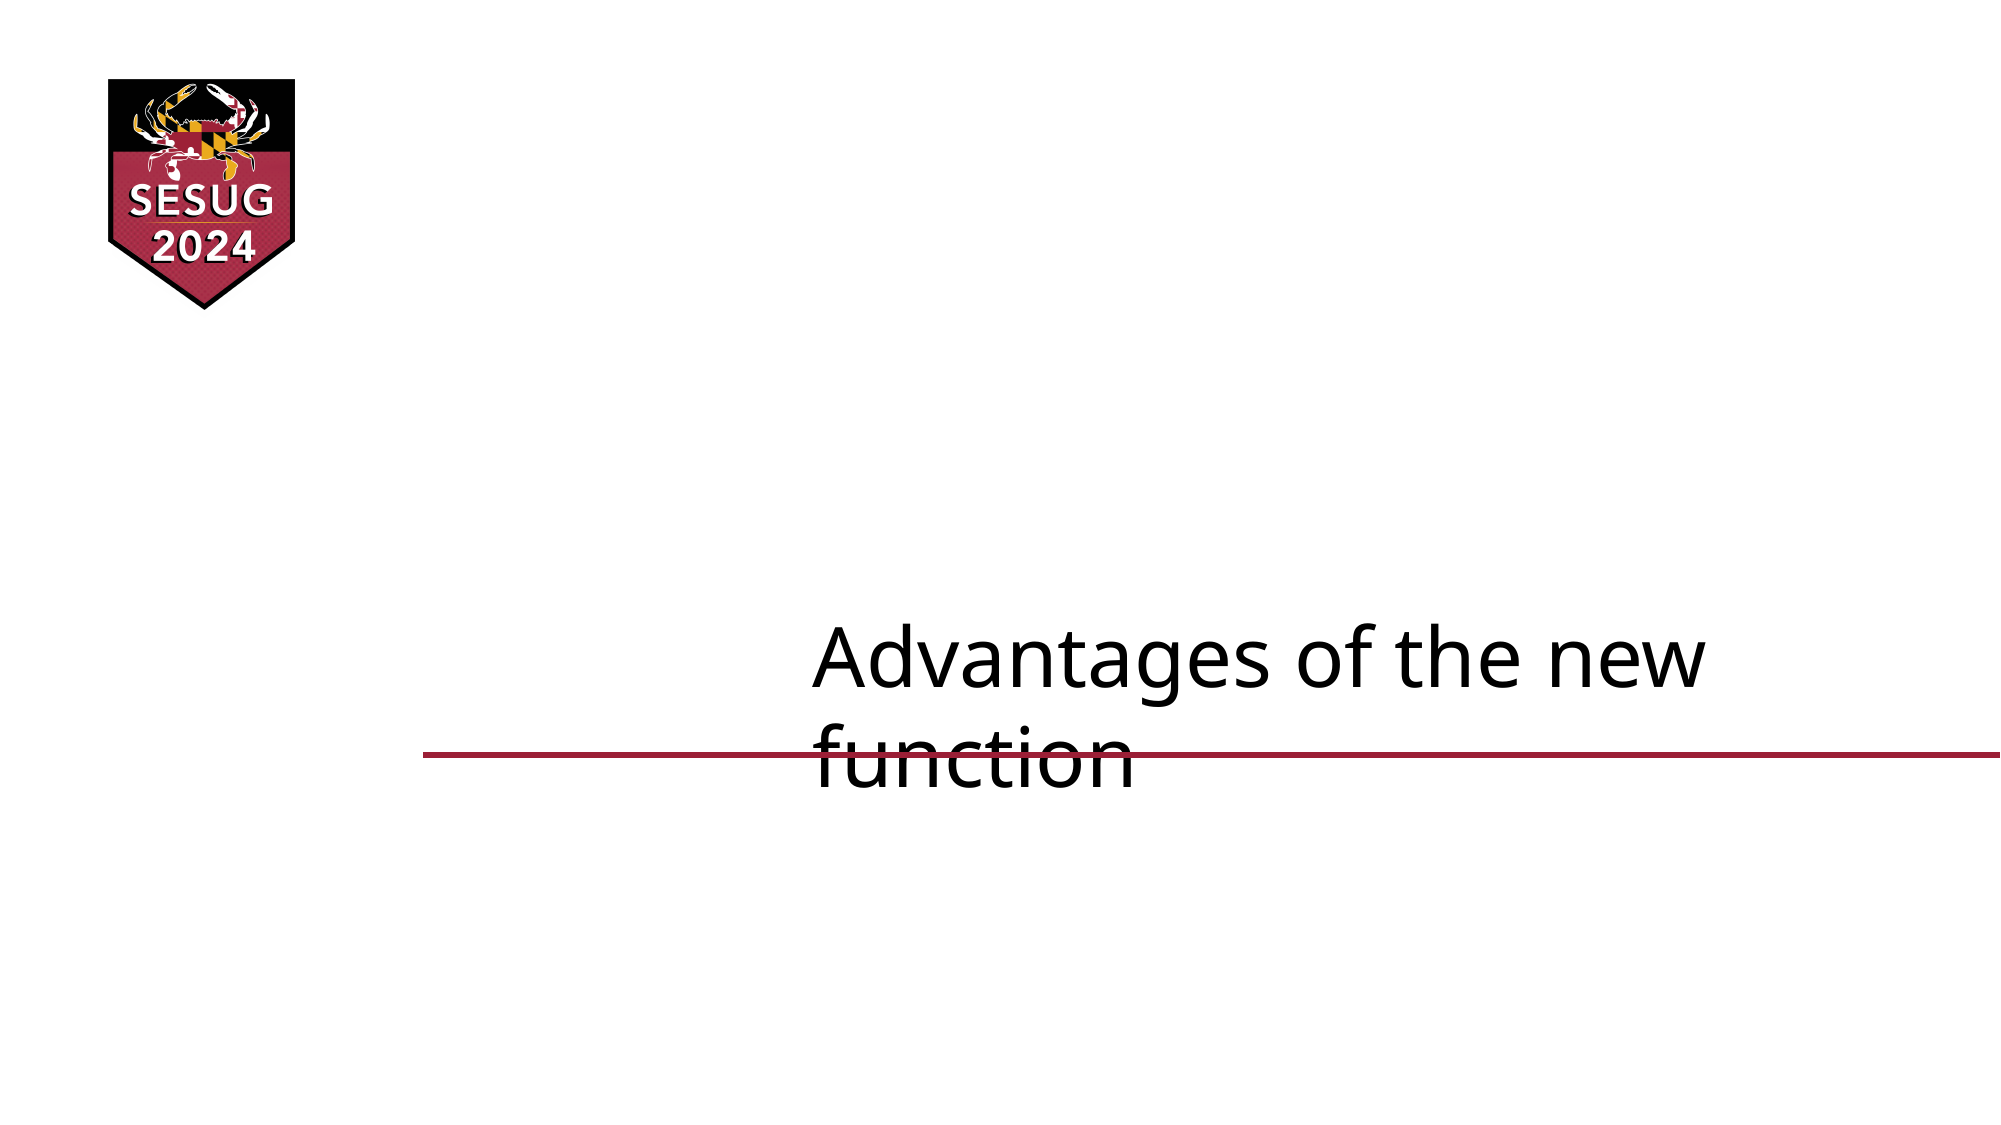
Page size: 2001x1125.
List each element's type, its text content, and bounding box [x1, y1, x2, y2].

picture [107, 79, 296, 318]
text_box Advantages of the new function [798, 758, 2000, 812]
text_box Advantages of the new function [798, 596, 2000, 752]
